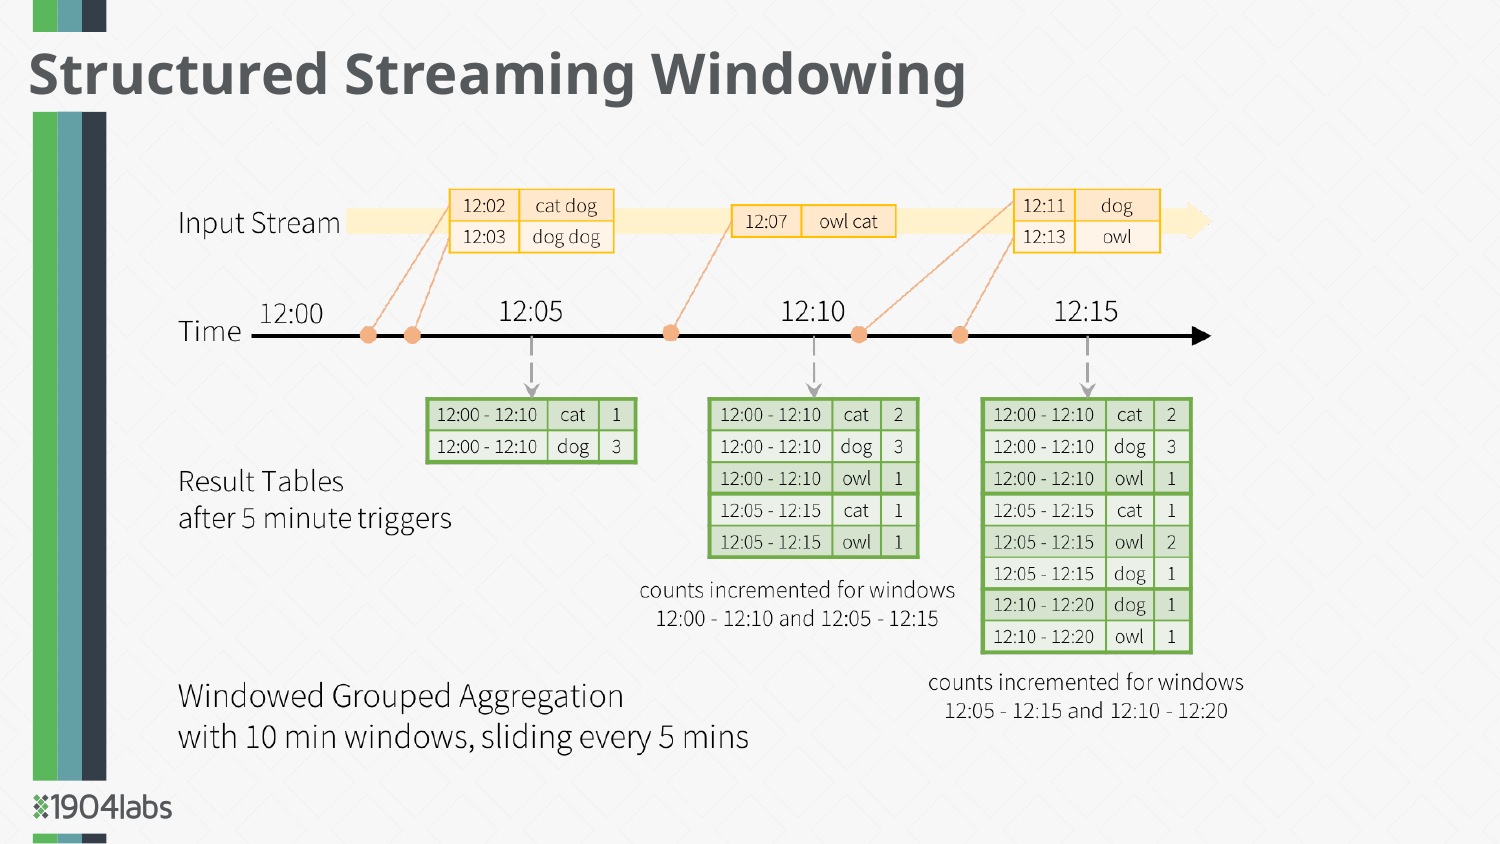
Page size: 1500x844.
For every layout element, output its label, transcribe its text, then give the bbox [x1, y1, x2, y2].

picture [0, 0, 1500, 844]
text_box Structured Streaming Windowing [13, 32, 1285, 112]
